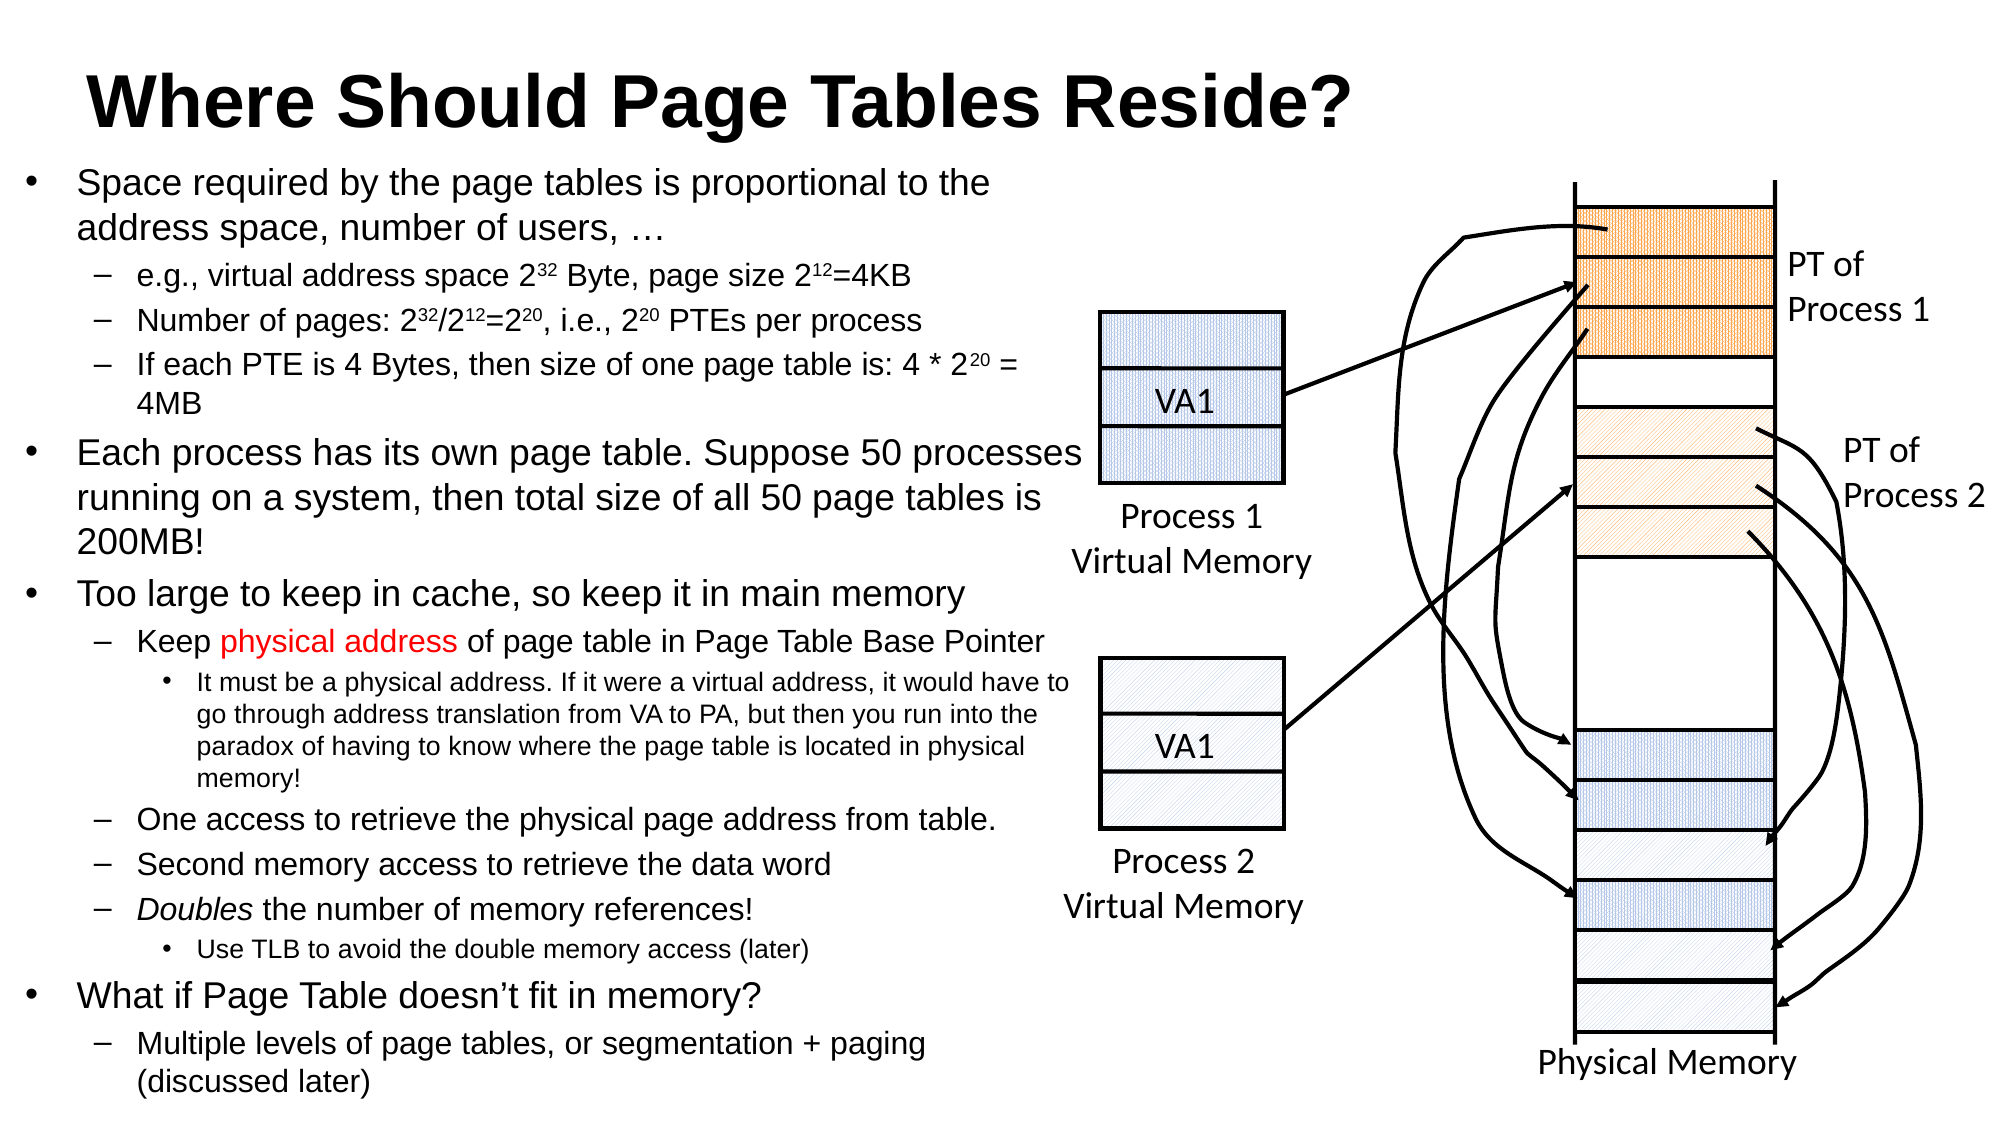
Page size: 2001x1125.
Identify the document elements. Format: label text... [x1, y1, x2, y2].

text_box [1596, 407, 1775, 458]
text_box [1395, 225, 1608, 751]
text_box [1578, 831, 1766, 881]
text_box [1604, 258, 1772, 308]
text_box [1594, 458, 1757, 508]
text_box [1575, 931, 1774, 981]
text_box [1773, 565, 1922, 1008]
text_box [1755, 428, 1846, 679]
text_box [1747, 531, 1867, 951]
text_box [1575, 982, 1775, 1029]
text_box [1443, 284, 1589, 899]
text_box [1033, 312, 1343, 935]
title Where Should Page Tables Reside? [71, 45, 1918, 152]
text_box [1580, 730, 1761, 781]
text_box PT of Process 2 [1828, 417, 2000, 522]
text_box [1579, 781, 1763, 831]
text_box [1591, 508, 1757, 558]
list Space required by the page tables is proportional to the address space, number of users, … e.g., virtual address space 232 Byte, page size 212=4KB Number of pages: 232/212=220, i.e., 220 PTEs per process If each PTE is 4 Bytes, then size of one page table is: 4 * 220 = 4MB Each process has its own page table. Suppose 50 processes running on a system, then total size of all 50 page tables is 200MB! Too large to keep in cache, so keep it in main memory Keep physical address of page table in Page Table Base Pointer It must be a physical address. If it were a virtual address, it would have to go through address translation from VA to PA, but then you run into the paradox of having to know where the page table is located in physical memory! One access to retrieve the physical page address from table. Second memory access to retrieve the data word Doubles the number of memory references! Use TLB to avoid the double memory access (later) What if Page Table doesn’t fit in memory? Multiple levels of page tables, or segmentation + paging (discussed later) [10, 151, 1100, 1125]
text_box [1602, 308, 1775, 357]
text_box PT of Process 1 [1772, 231, 1960, 337]
text_box [1575, 207, 1775, 258]
text_box [1575, 881, 1769, 931]
text_box [1599, 357, 1775, 407]
text_box Physical Memory [1522, 1029, 1827, 1089]
